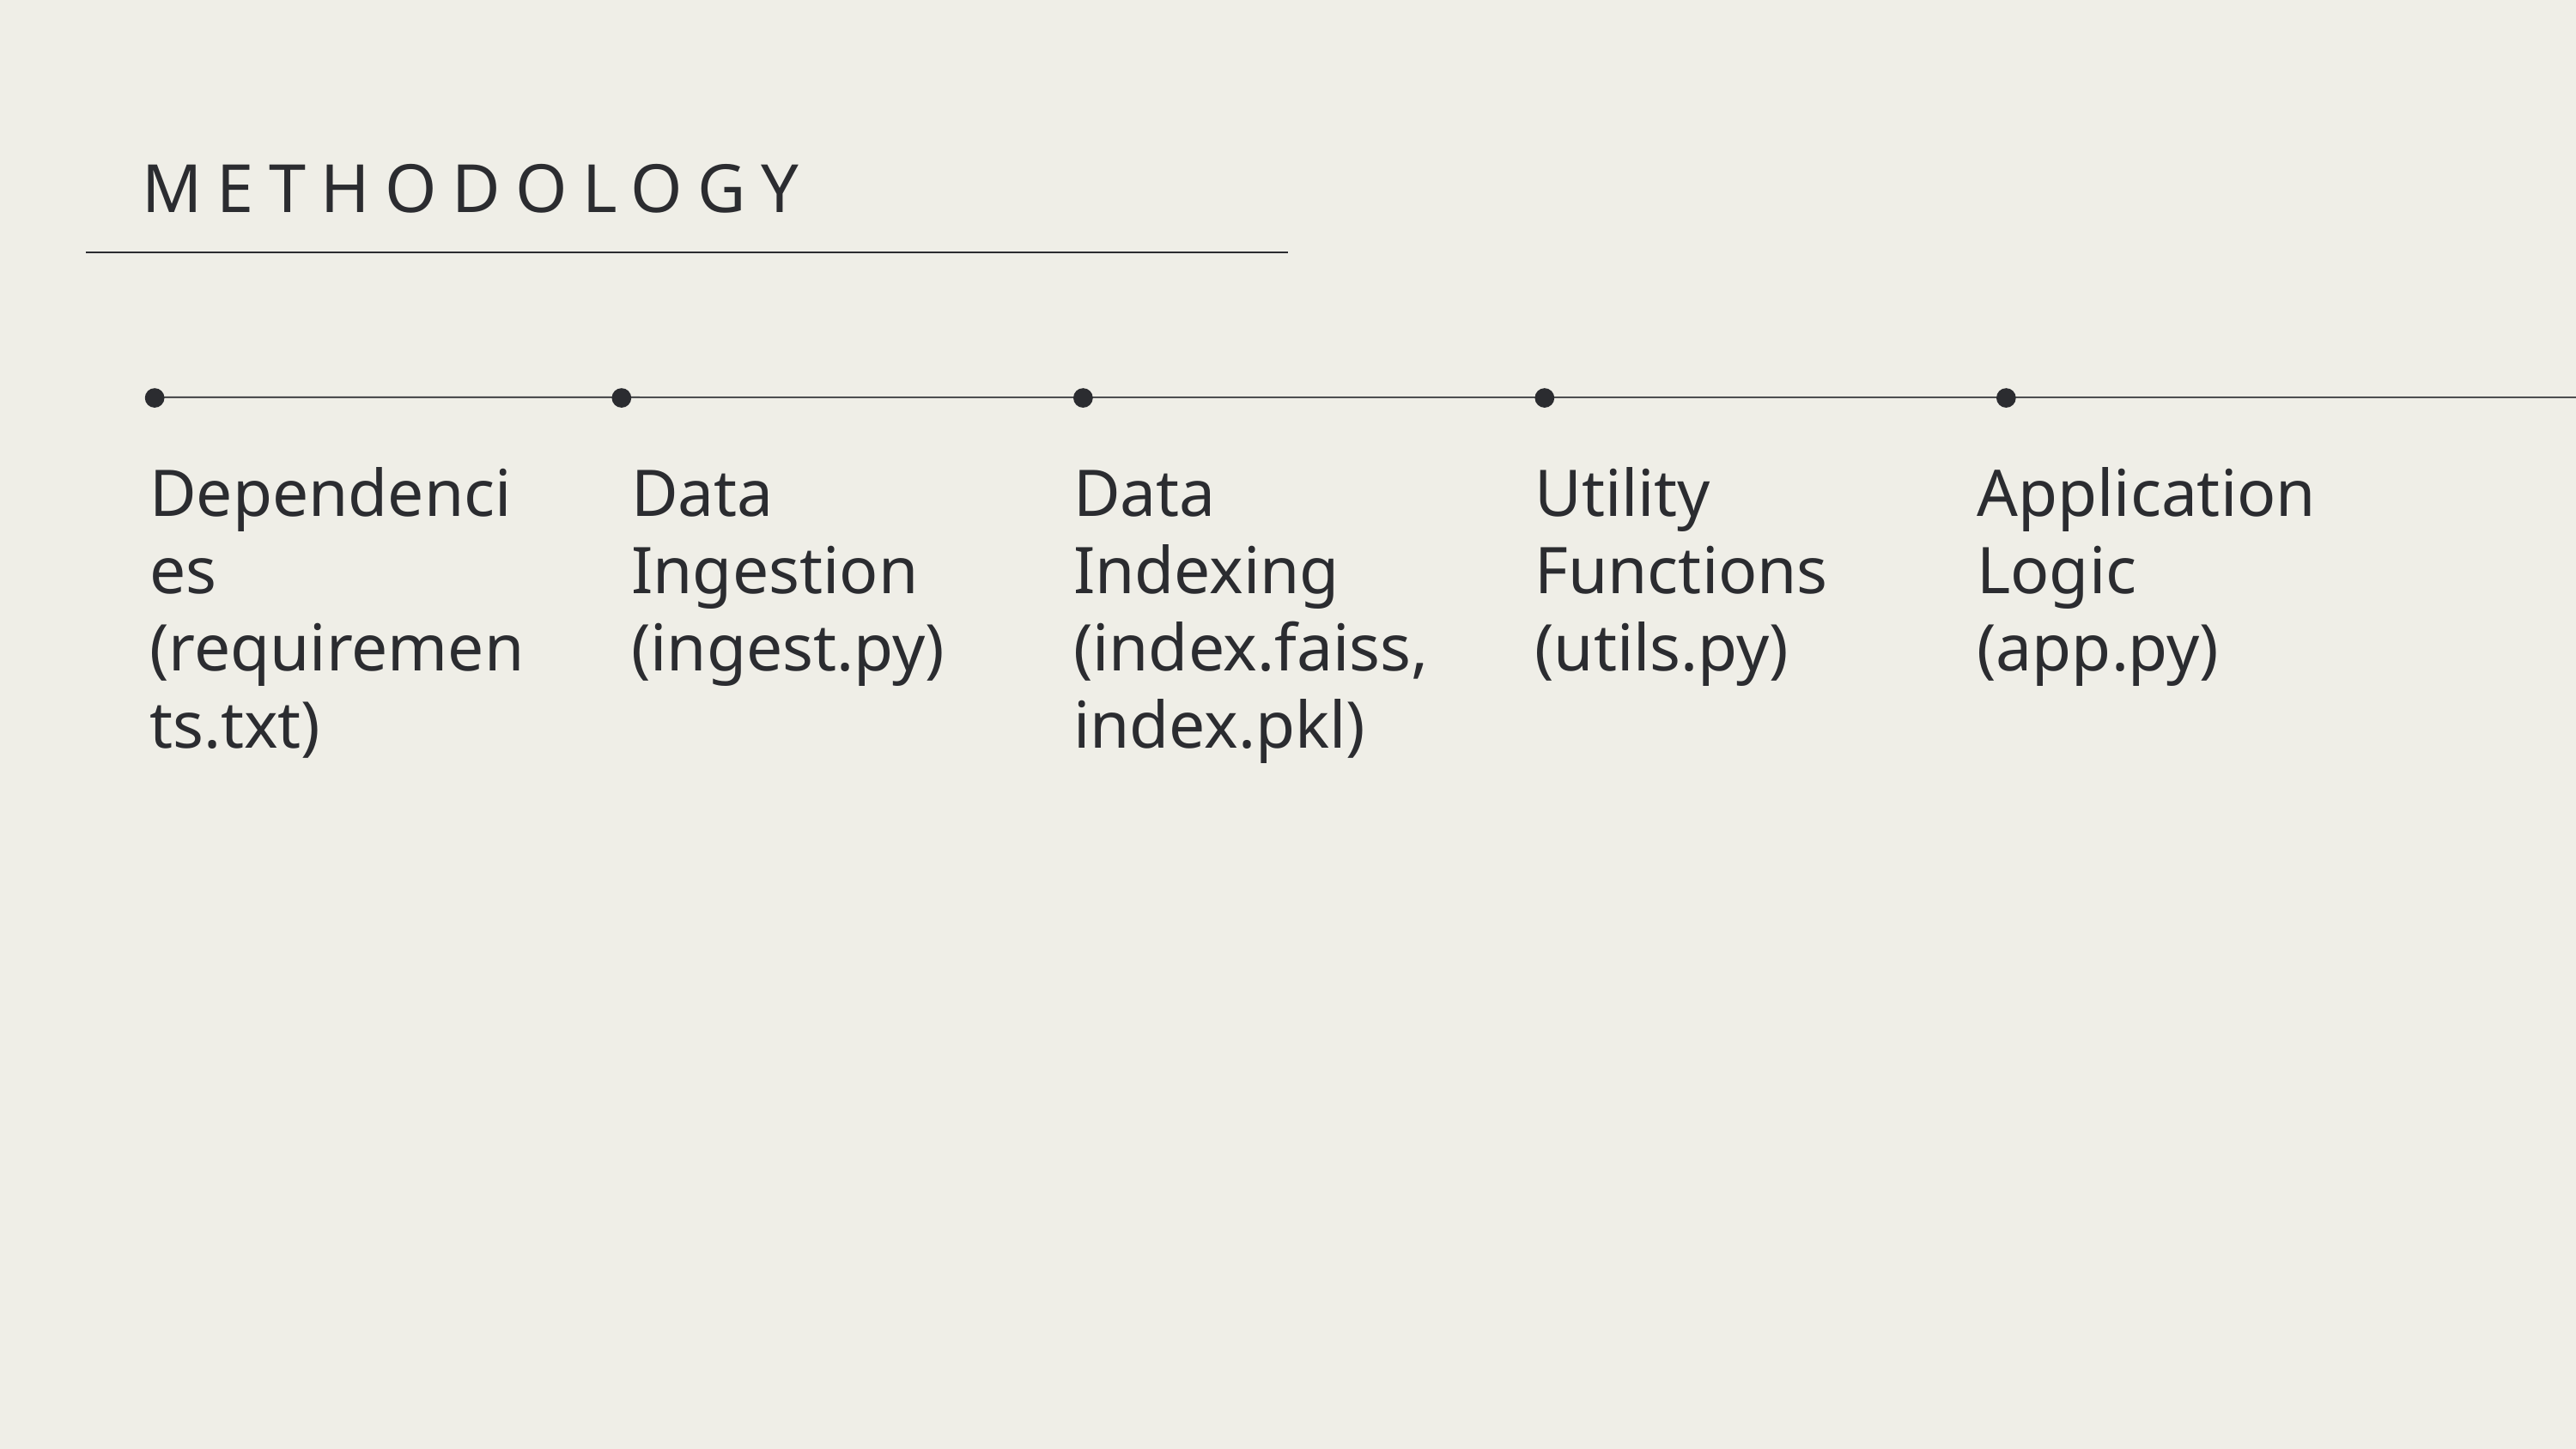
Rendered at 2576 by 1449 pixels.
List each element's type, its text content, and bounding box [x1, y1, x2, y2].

text_box METHODOLOGY [142, 132, 2428, 226]
text_box Data Indexing (index.faiss, index.pkl) [1072, 451, 1466, 761]
text_box Utility Functions (utils.py) [1534, 451, 1928, 683]
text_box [611, 387, 632, 409]
text_box Application Logic (app.py) [1977, 451, 2370, 683]
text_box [1534, 387, 1555, 409]
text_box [1996, 387, 2016, 409]
text_box Data Ingestion (ingest.py) [631, 451, 1024, 683]
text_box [144, 387, 165, 409]
text_box Dependencies (requirements.txt) [149, 451, 543, 761]
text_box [1072, 387, 1093, 409]
